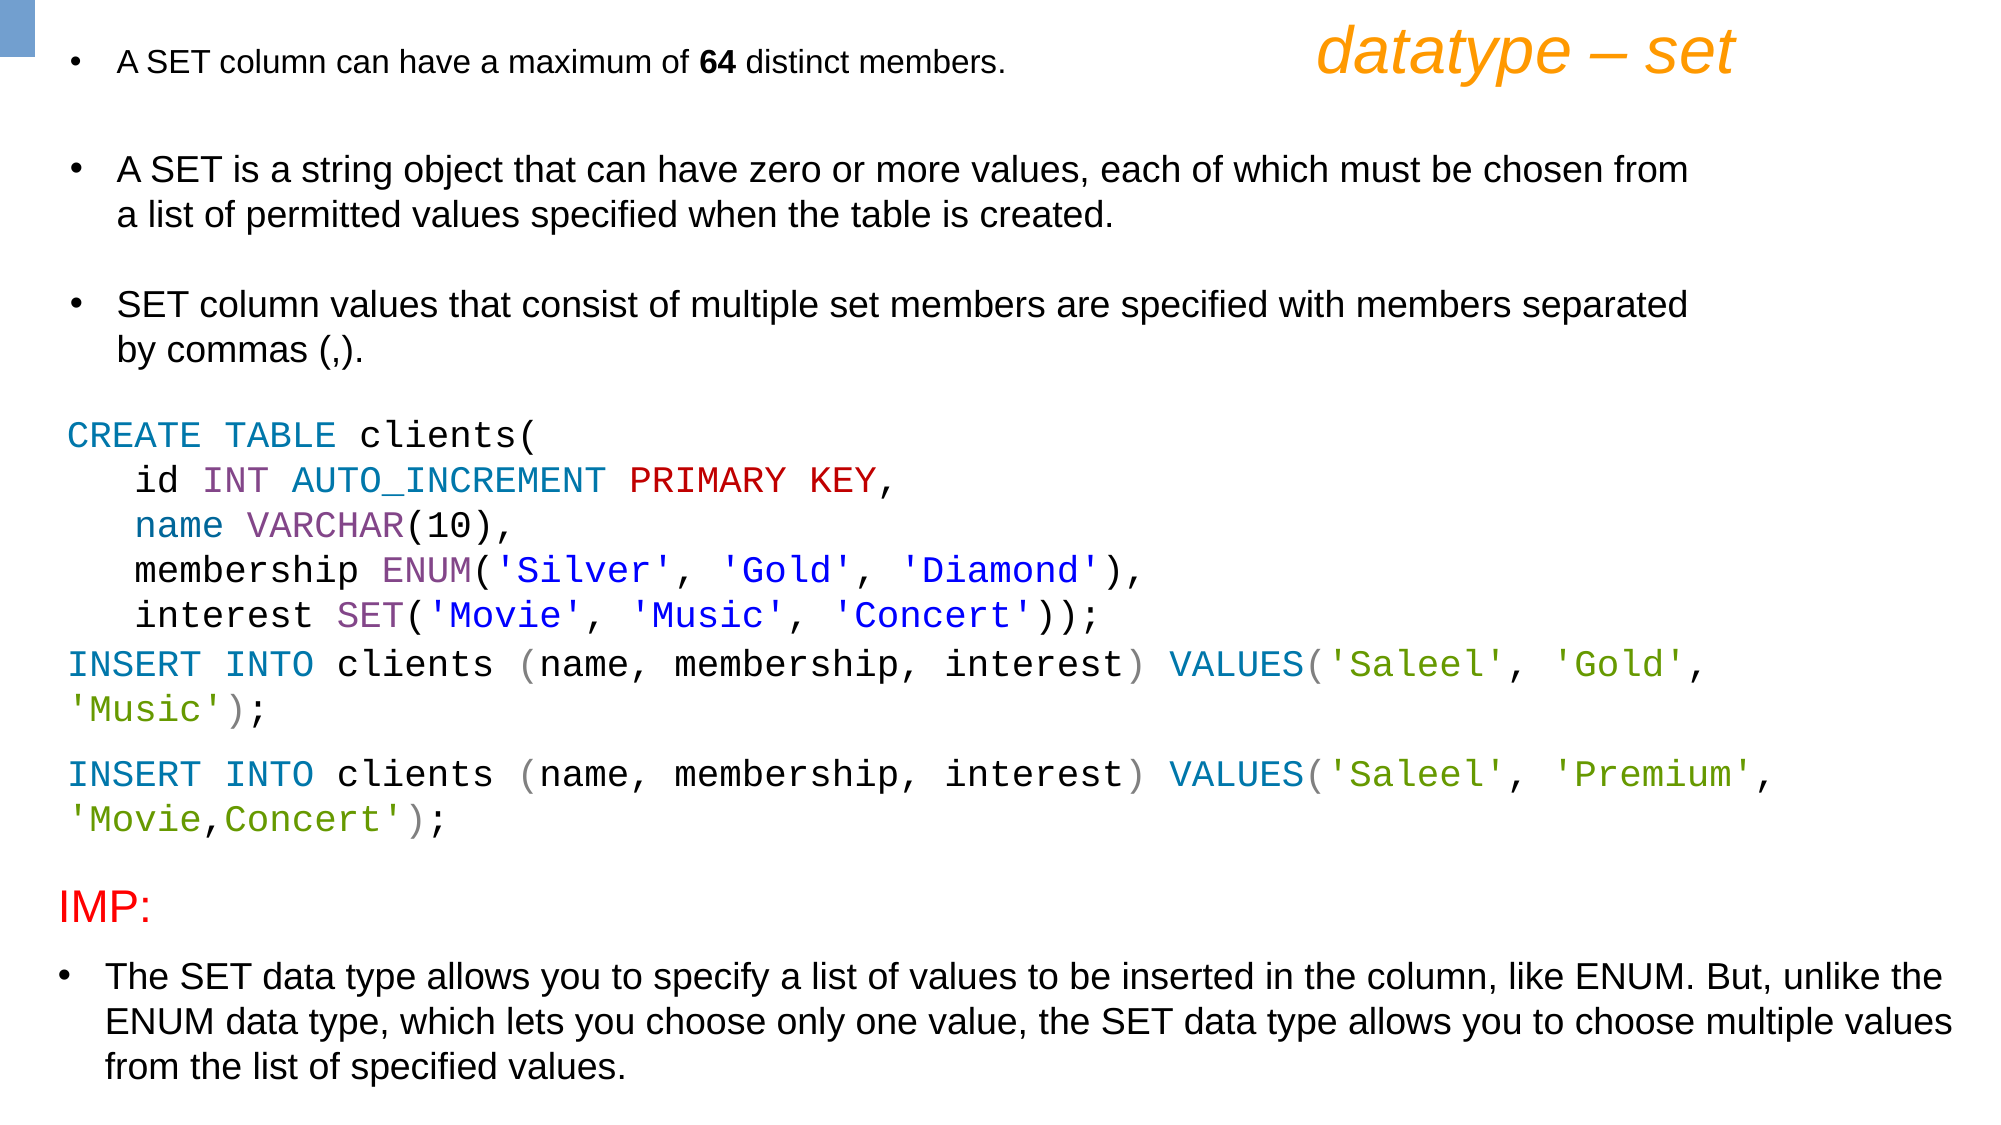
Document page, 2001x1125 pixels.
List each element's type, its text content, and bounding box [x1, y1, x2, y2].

text_box A SET is a string object that can have zero or more values, each of which must be chosen from a list of permitted values specified when the table is created. SET column values that consist of multiple set members are specified with members separated by commas (,). [55, 137, 1713, 378]
text_box CREATE TABLE clients( id INT AUTO_INCREMENT PRIMARY KEY, name VARCHAR(10), membership ENUM('Silver', 'Gold', 'Diamond'), interest SET('Movie', 'Music', 'Concert')); [66, 409, 1934, 636]
text_box A SET column can have a maximum of 64 distinct members. [55, 33, 1131, 88]
text_box INSERT INTO clients (name, membership, interest) VALUES('Saleel', 'Gold', 'Music'); INSERT INTO clients (name, membership, interest) VALUES('Saleel', 'Premium', 'Movie,Concert'); [66, 639, 1934, 840]
text_box datatype – set [249, 0, 1750, 95]
text_box IMP: The SET data type allows you to specify a list of values to be inserted in the column, like ENUM. But, unlike the ENUM data type, which lets you choose only one value, the SET data type allows you to choose multiple values from the list of specified values. [43, 869, 1969, 1095]
